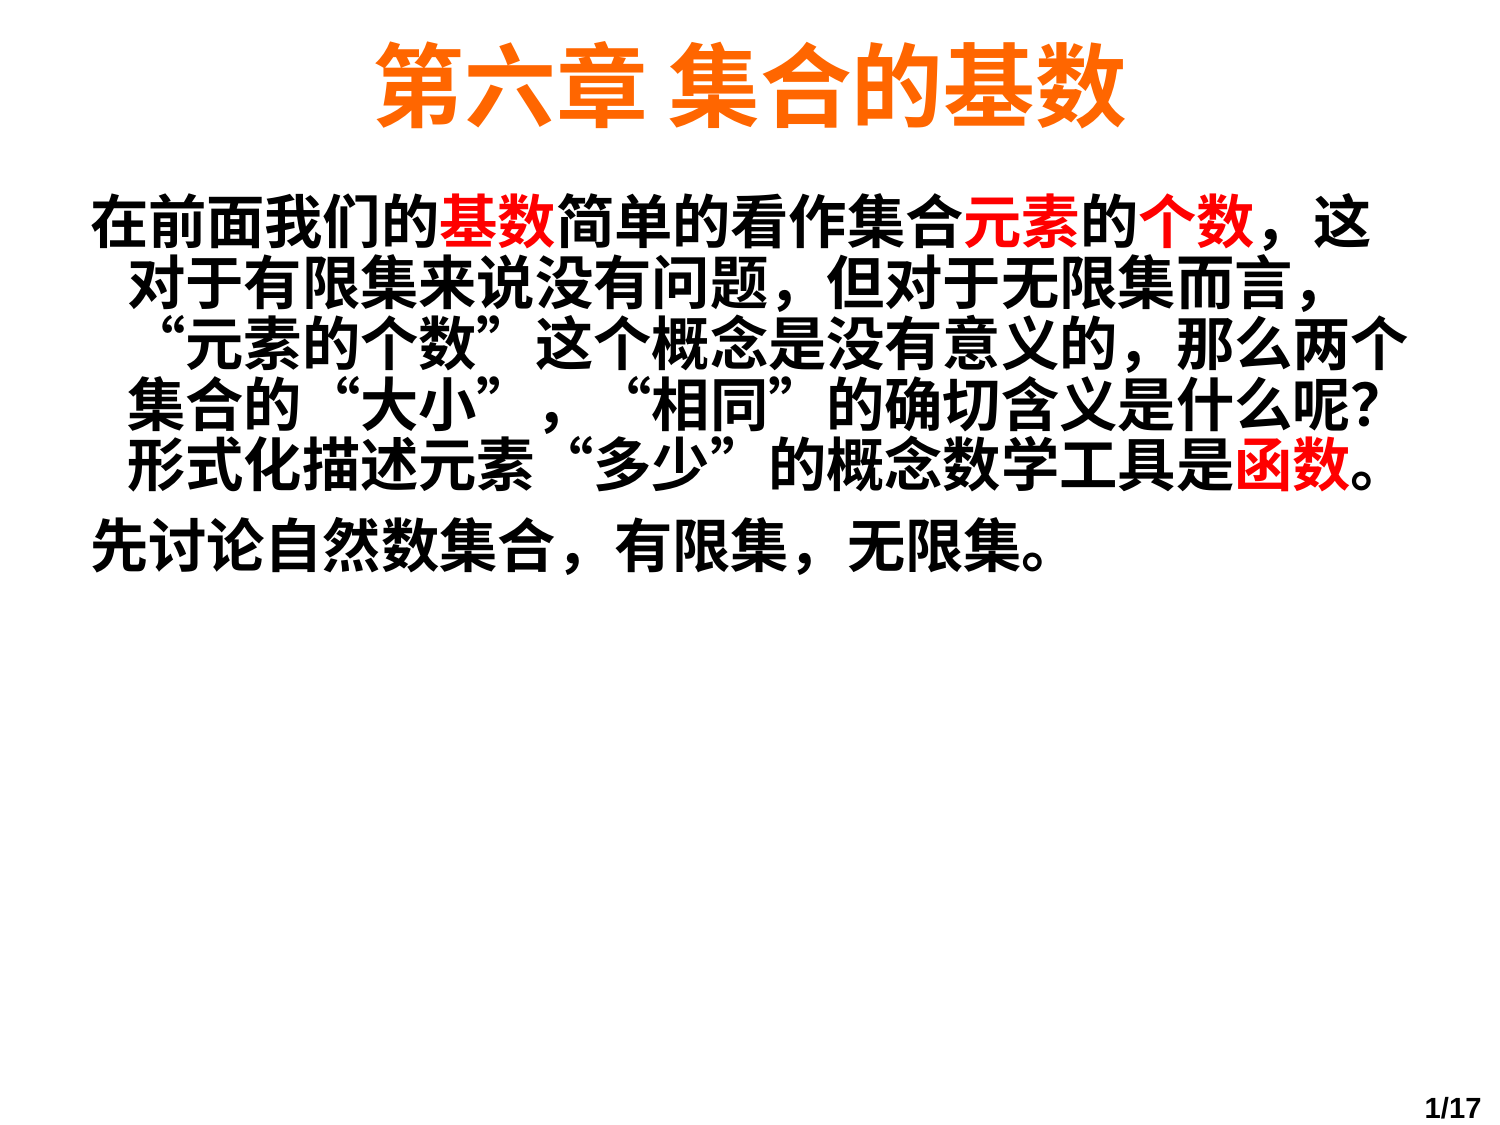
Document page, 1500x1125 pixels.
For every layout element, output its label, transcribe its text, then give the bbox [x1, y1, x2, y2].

list 在前面我们的基数简单的看作集合元素的个数，这对于有限集来说没有问题，但对于无限集而言，“元素的个数”这个概念是没有意义的，那么两个集合的“大小”，“相同”的确切含义是什么呢？形式化描述元素“多少”的概念数学工具是函数。 先讨论自然数集合，有限集，无限集。 [75, 187, 1425, 1088]
title 第六章 集合的基数 [74, 37, 1426, 143]
